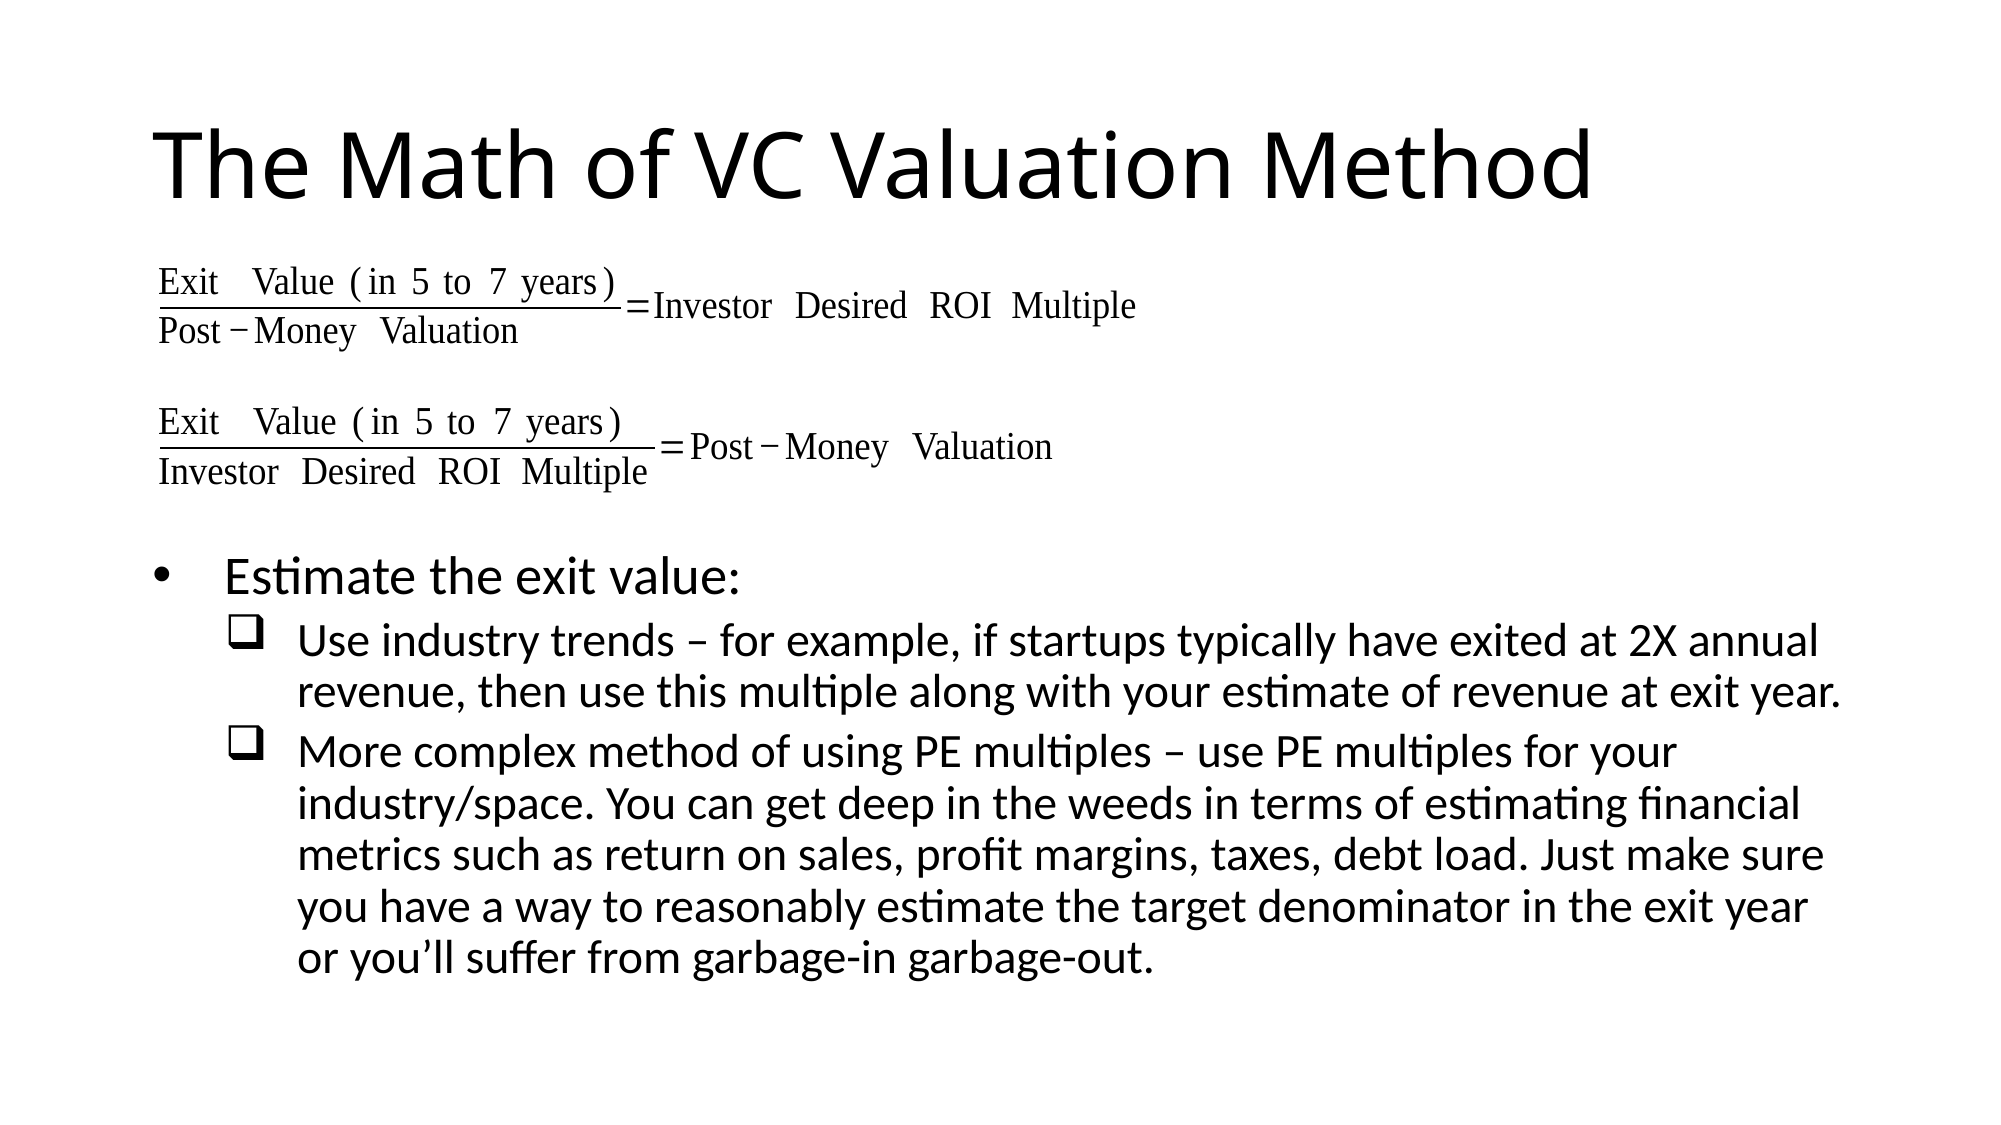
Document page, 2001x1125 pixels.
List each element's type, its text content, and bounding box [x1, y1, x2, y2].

title The Math of VC Valuation Method [137, 59, 1863, 278]
list Estimate the exit value: Use industry trends – for example, if startups typically have exited at 2X annual revenue, then use this multiple along with your estimate of revenue at exit year. More complex method of using PE multiples – use PE multiples for your industry/space. You can get deep in the weeds in terms of estimating financial metrics such as return on sales, profit margins, taxes, debt load. Just make sure you have a way to reasonably estimate the target denominator in the exit year or you’ll suffer from garbage-in garbage-out. [137, 540, 1863, 1014]
